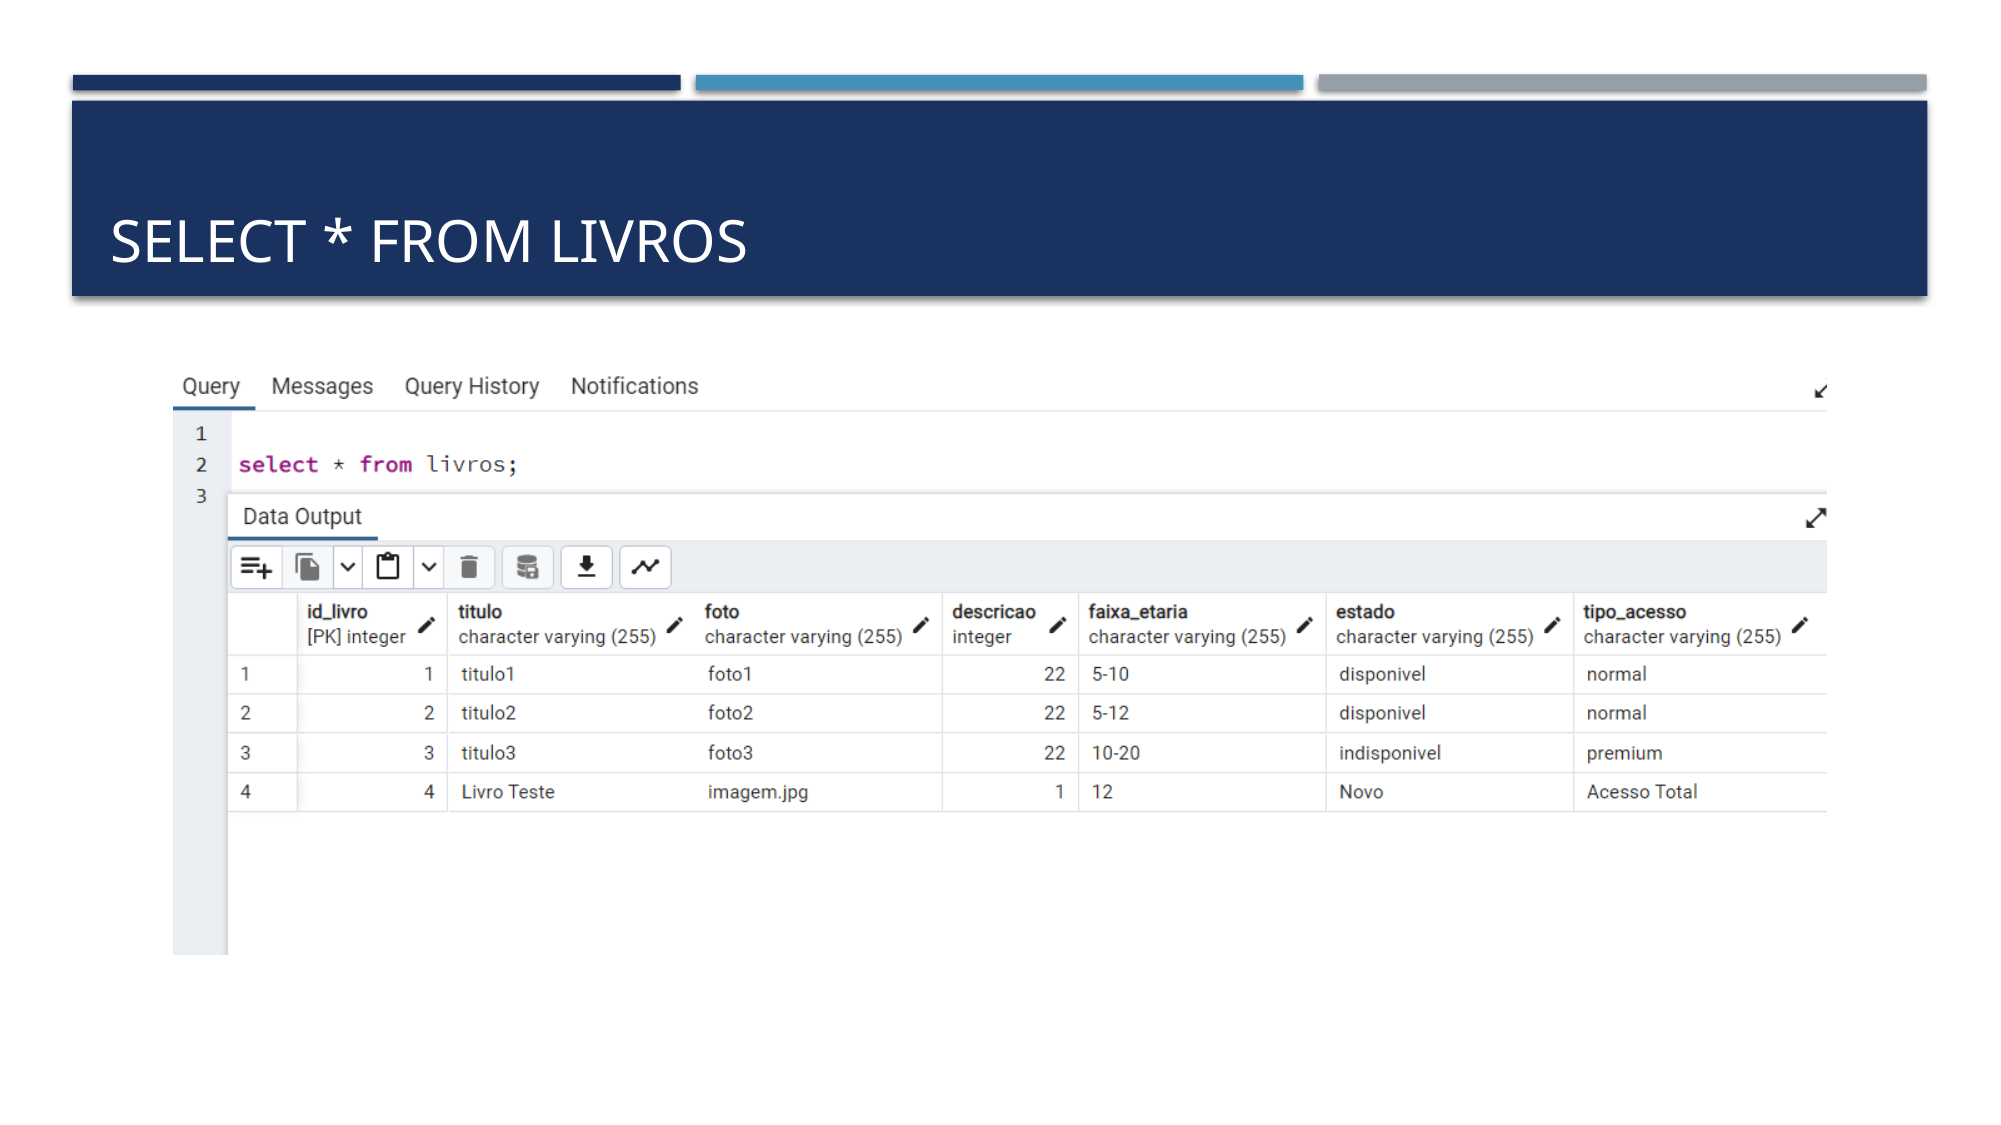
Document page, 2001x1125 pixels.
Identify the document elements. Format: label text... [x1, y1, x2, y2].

title Select * from livros [95, 115, 1905, 282]
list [172, 363, 1828, 955]
